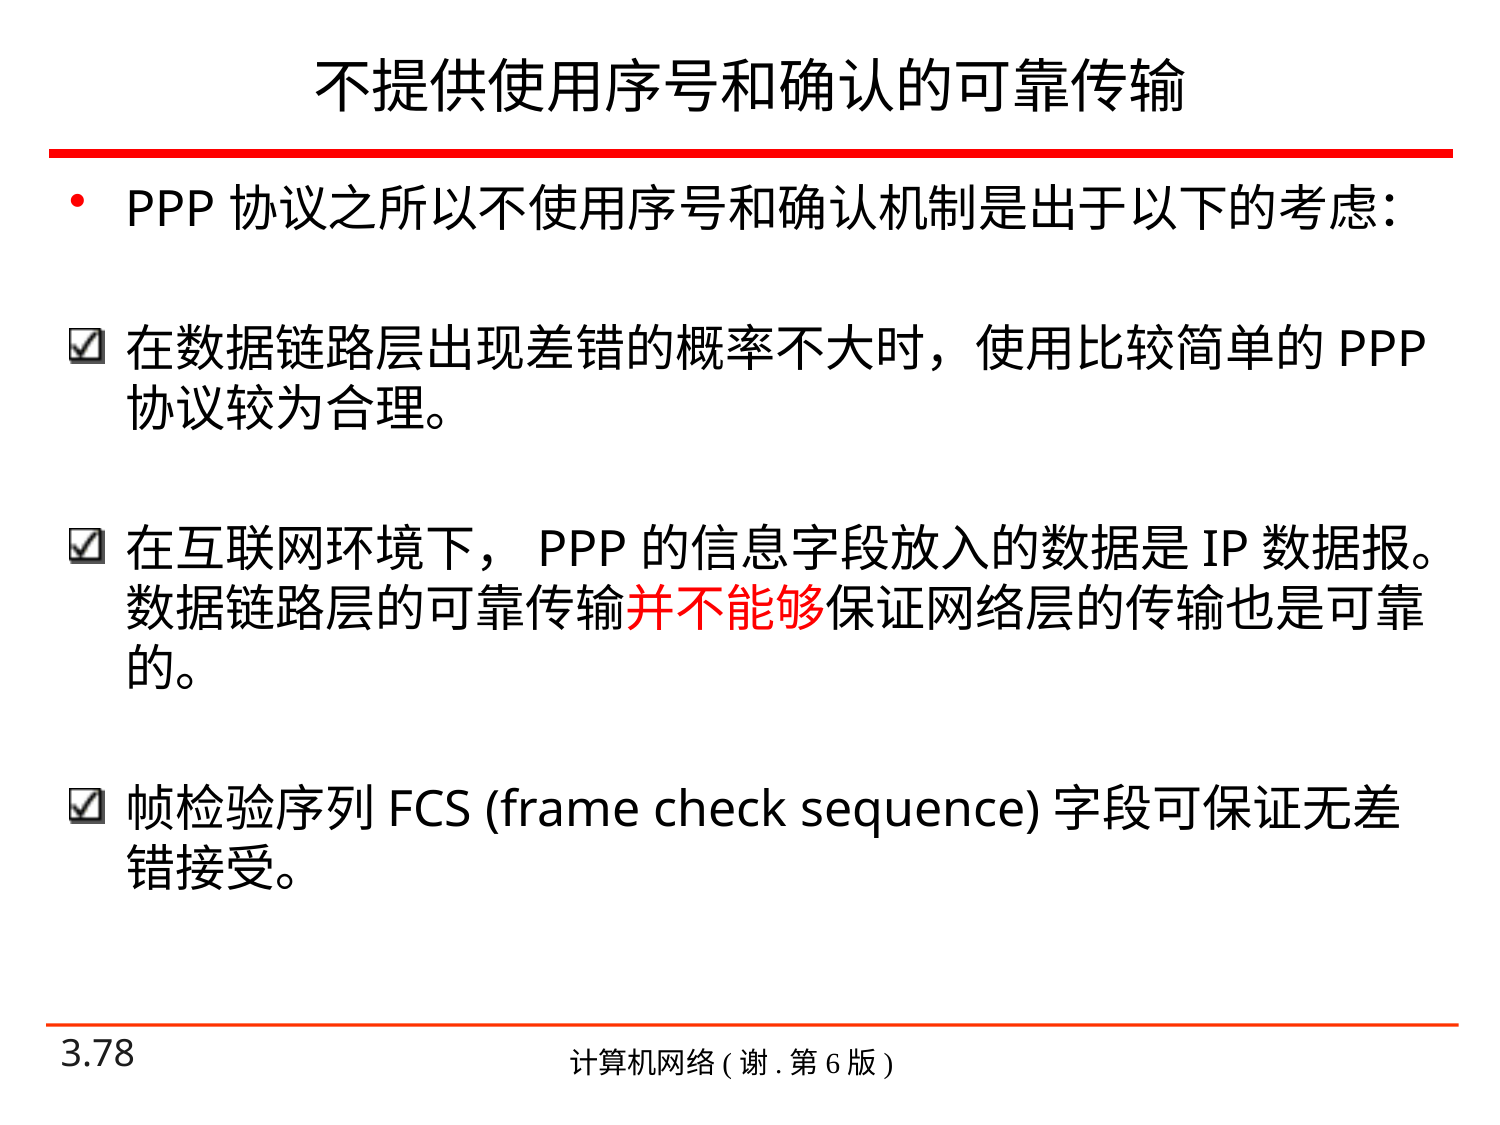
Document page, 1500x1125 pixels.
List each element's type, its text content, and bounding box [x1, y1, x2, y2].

picture [69, 788, 105, 824]
picture [69, 328, 105, 364]
list PPP协议之所以不使用序号和确认机制是出于以下的考虑： 在数据链路层出现差错的概率不大时，使用比较简单的PPP 协议较为合理。 在互联网环境下，PPP的信息字段放入的数据是IP数据报。数据链路层的可靠传输并不能够保证网络层的传输也是可靠的。 帧检验序列FCS (frame check sequence)字段可保证无差错接受。 [53, 168, 1447, 1012]
title 不提供使用序号和确认的可靠传输 [53, 30, 1447, 138]
picture [69, 528, 105, 564]
